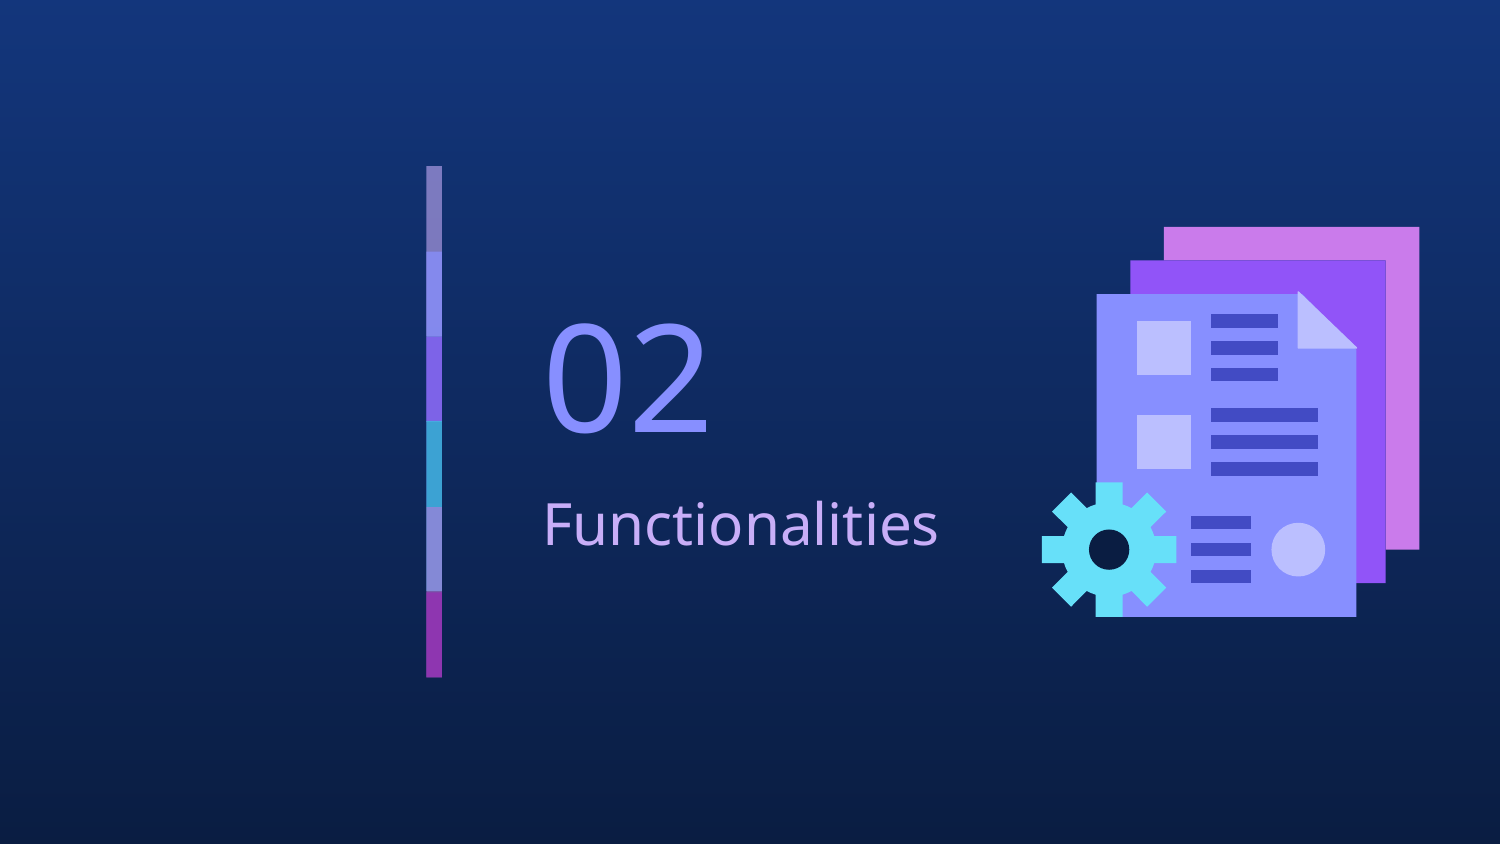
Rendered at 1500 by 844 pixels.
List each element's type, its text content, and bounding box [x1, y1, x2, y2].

title Functionalities [527, 472, 958, 573]
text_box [1041, 226, 1420, 618]
title 02 [527, 271, 790, 472]
